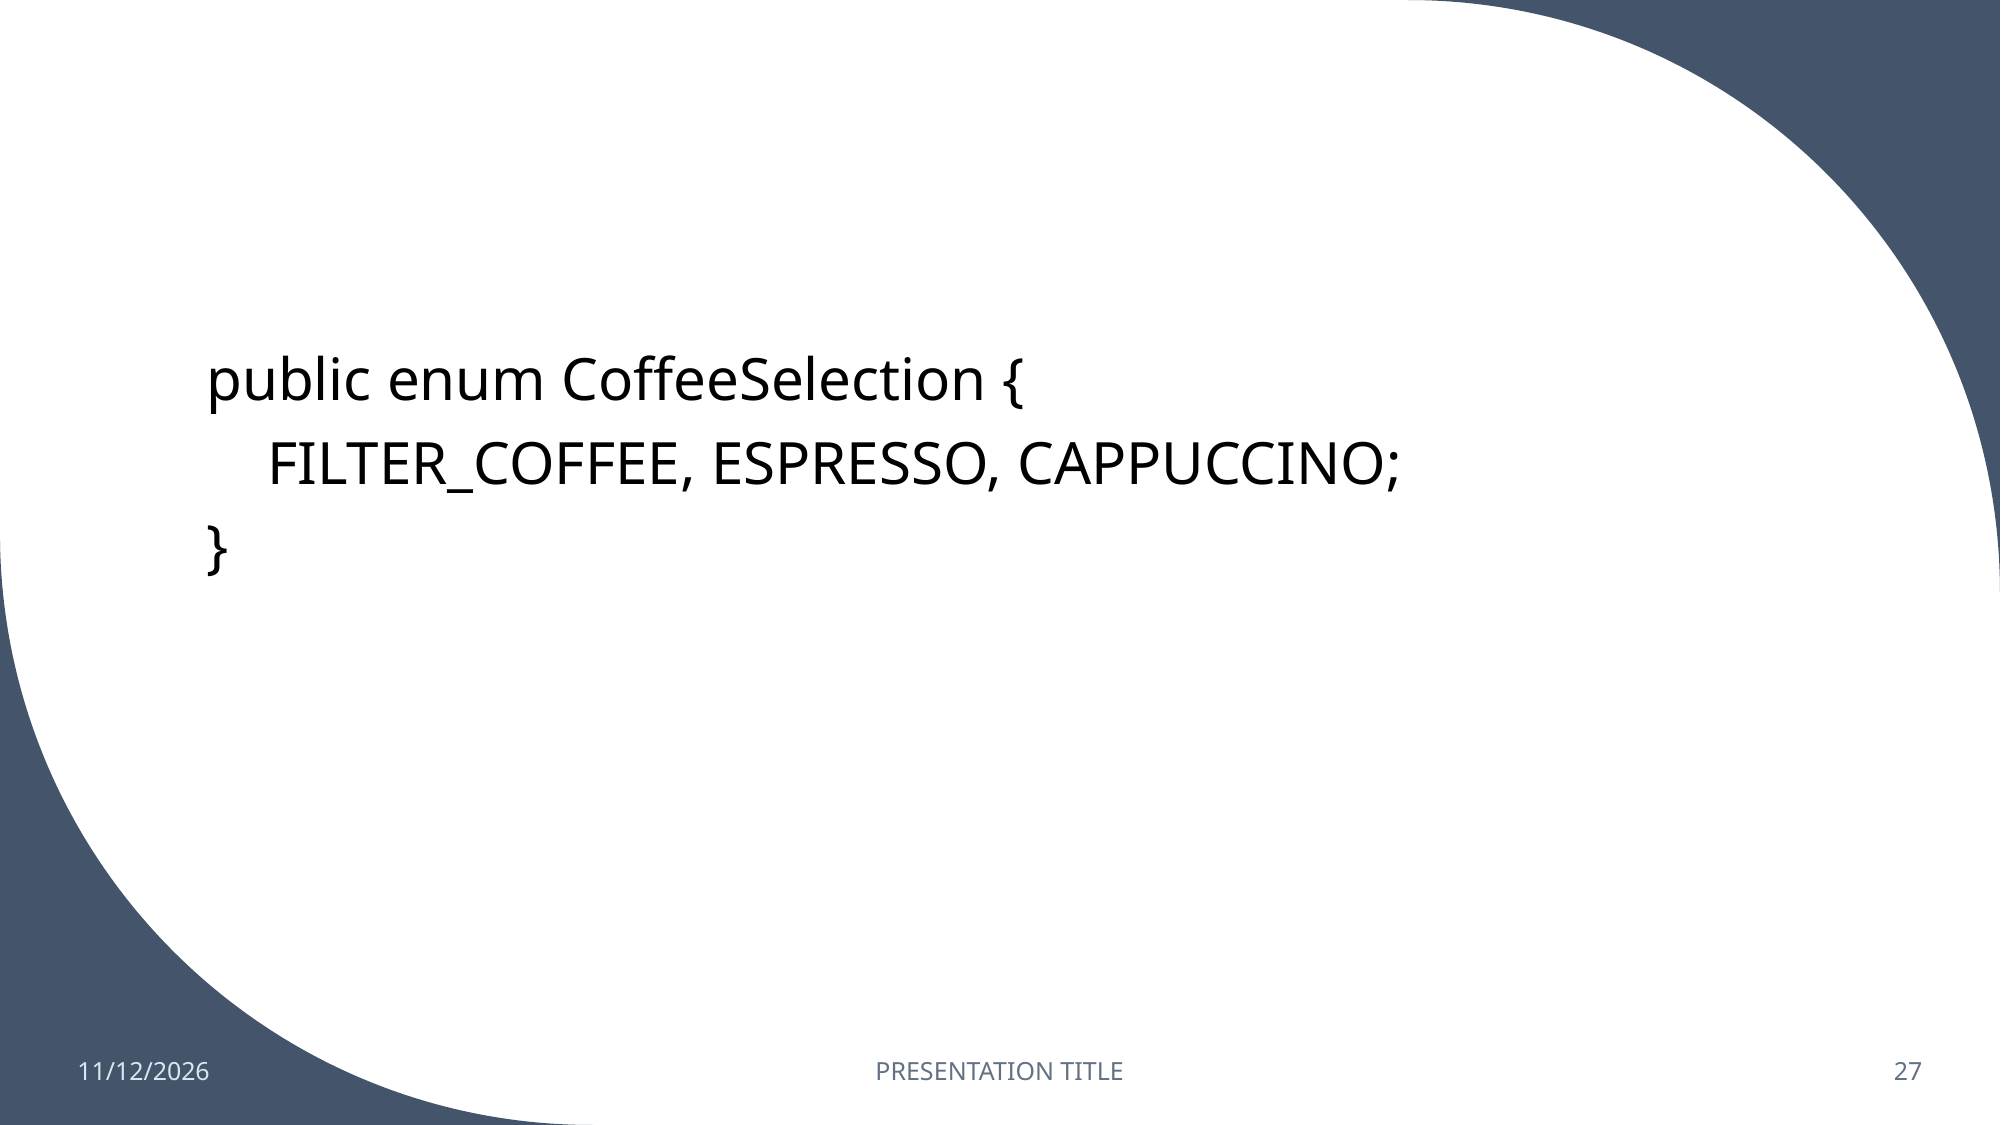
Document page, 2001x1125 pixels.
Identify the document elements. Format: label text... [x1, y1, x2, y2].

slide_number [62, 1042, 342, 1103]
slide_number 27 [1665, 1042, 1938, 1103]
list public enum CoffeeSelection { FILTER_COFFEE, ESPRESSO, CAPPUCCINO; } [191, 342, 1796, 895]
footer PRESENTATION TITLE [662, 1042, 1338, 1103]
